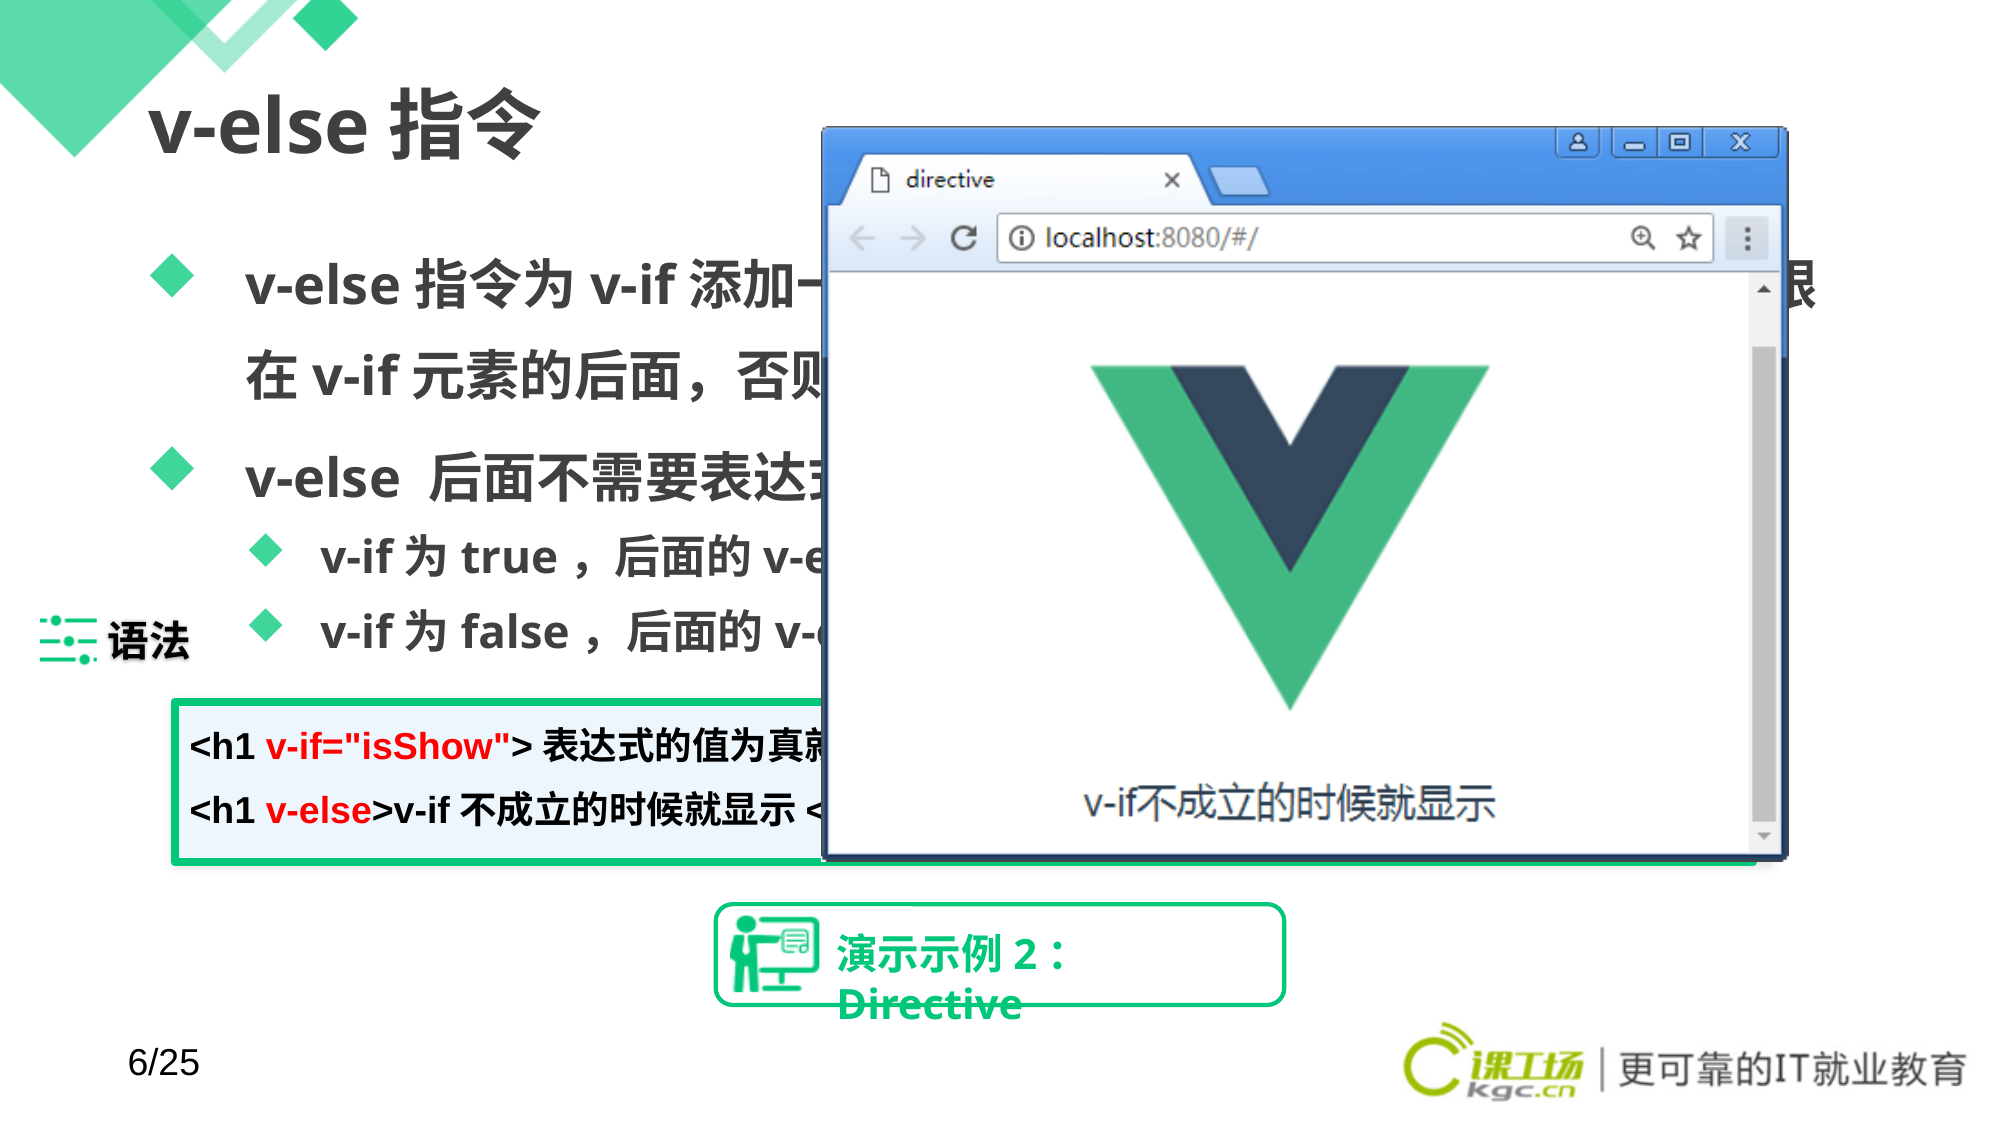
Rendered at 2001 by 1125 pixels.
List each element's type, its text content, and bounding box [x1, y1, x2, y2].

title v-else指令 [129, 45, 1692, 201]
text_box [36, 606, 208, 674]
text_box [715, 903, 1285, 1006]
picture [0, 0, 2000, 1125]
text_box <h1 v-if="isShow">表达式的值为真就能显示</h1> <h1 v-else>v-if不成立的时候就显示</h1> [174, 701, 816, 863]
list v-else指令为v-if添加一个“else块”，v-else元素必须立即跟在v-if元素的后面，否则不能被识别 v-else 后面不需要表达式 v-if为true，后面的v-else不会渲染到HTML v-if为false，后面的v-else才会渲染到HTML [126, 214, 1880, 1006]
